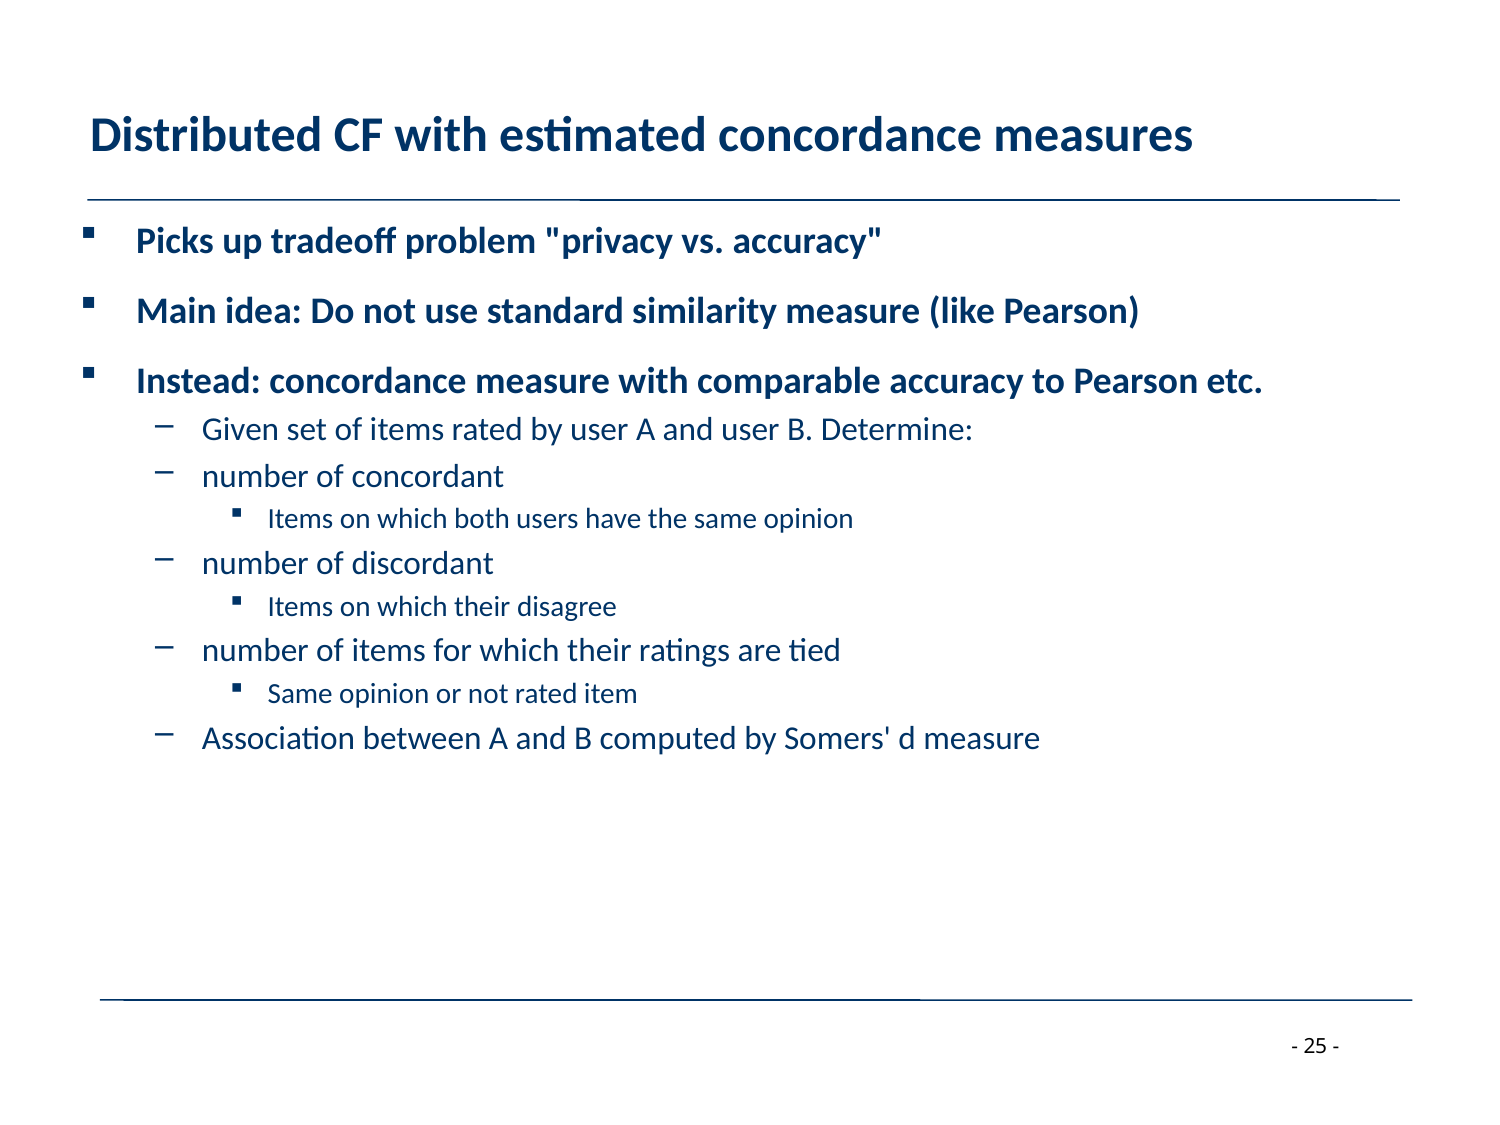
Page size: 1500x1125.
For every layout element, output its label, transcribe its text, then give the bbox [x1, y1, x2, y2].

title Distributed CF with estimated concordance measures [74, 37, 1426, 226]
